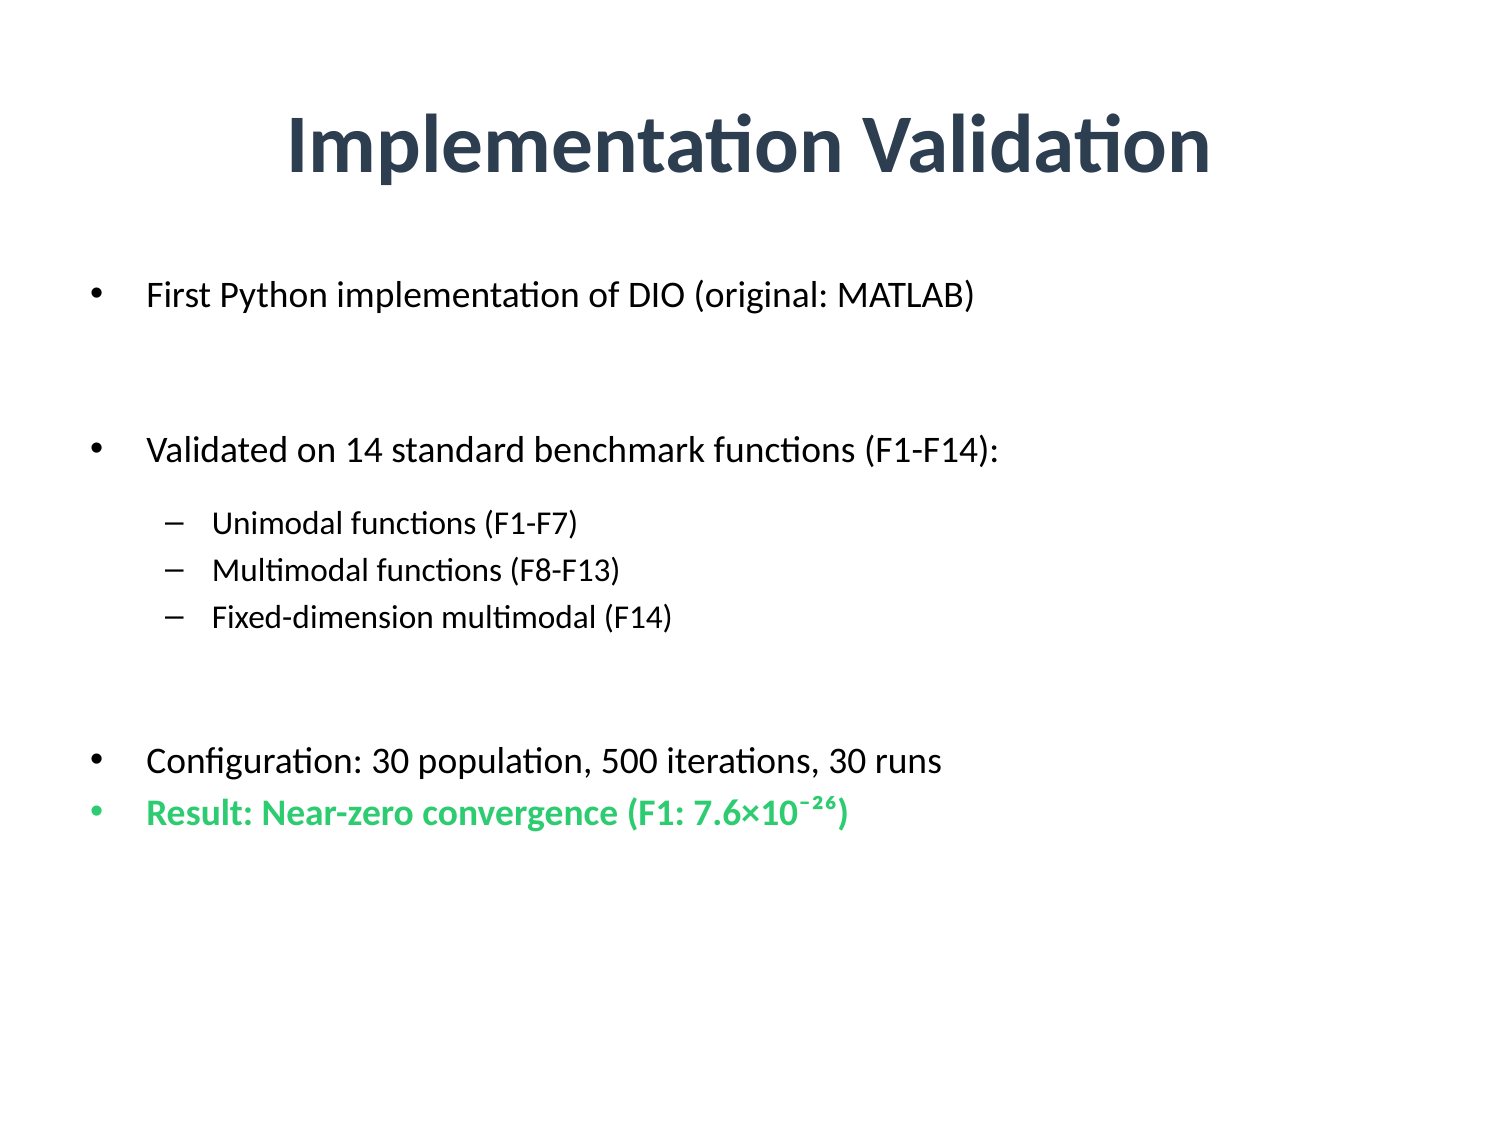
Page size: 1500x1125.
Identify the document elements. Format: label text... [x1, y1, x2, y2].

list First Python implementation of DIO (original: MATLAB) Validated on 14 standard benchmark functions (F1-F14): Unimodal functions (F1-F7) Multimodal functions (F8-F13) Fixed-dimension multimodal (F14) Configuration: 30 population, 500 iterations, 30 runs Result: Near-zero convergence (F1: 7.6×10⁻²⁶) [75, 262, 1425, 1005]
title Implementation Validation [75, 45, 1425, 233]
